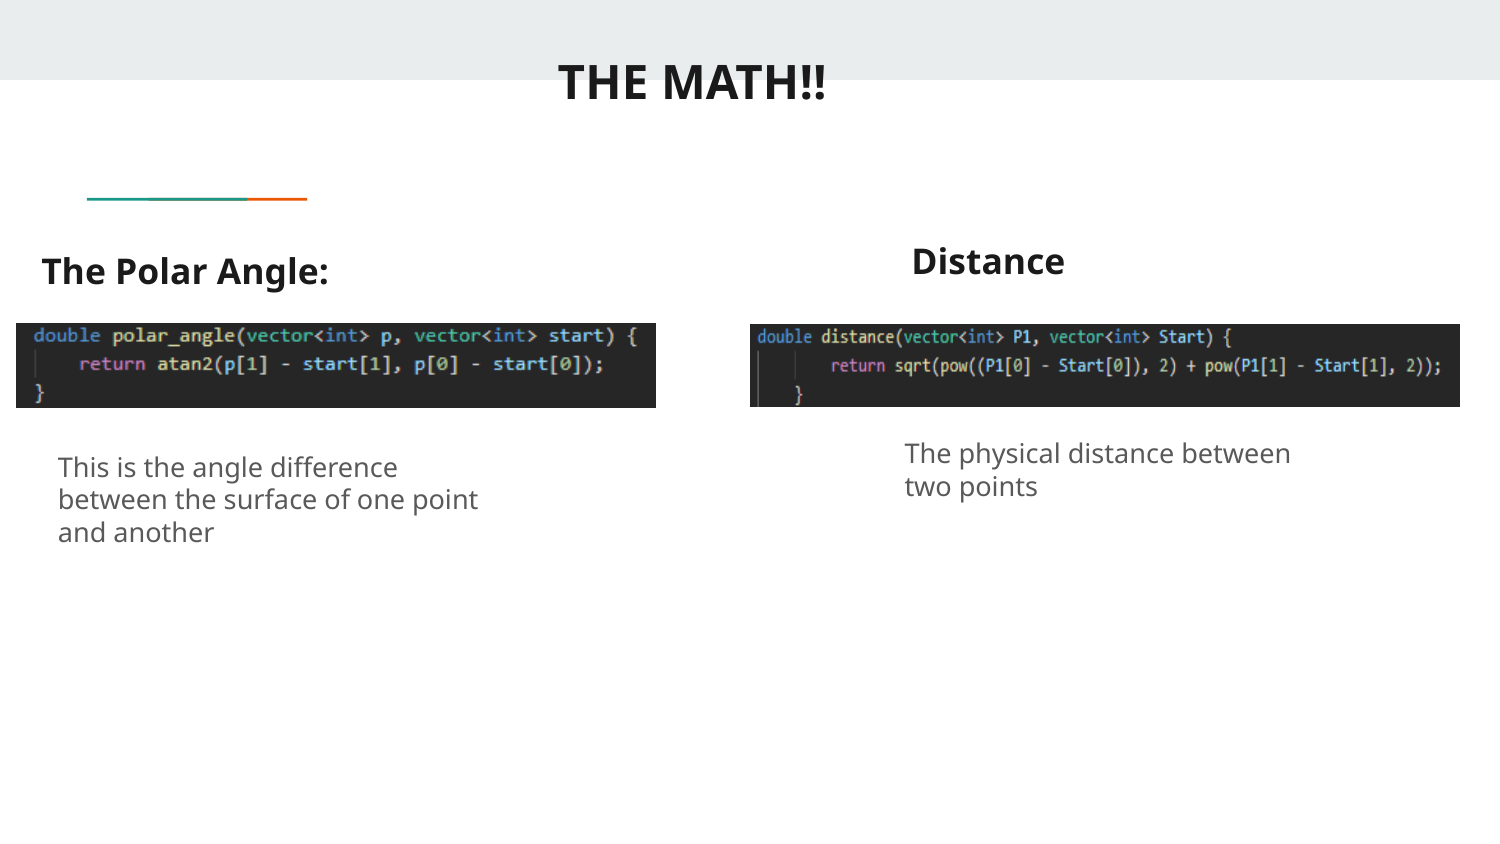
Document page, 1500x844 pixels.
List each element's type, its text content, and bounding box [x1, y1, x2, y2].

title THE MATH!! [62, 37, 1324, 126]
picture [16, 323, 656, 409]
picture [749, 324, 1460, 407]
text_box The Polar Angle: [26, 234, 440, 291]
text_box The physical distance between two points [889, 421, 1351, 510]
text_box This is the angle difference between the surface of one point and another [42, 434, 504, 523]
text_box Distance [896, 223, 1409, 281]
